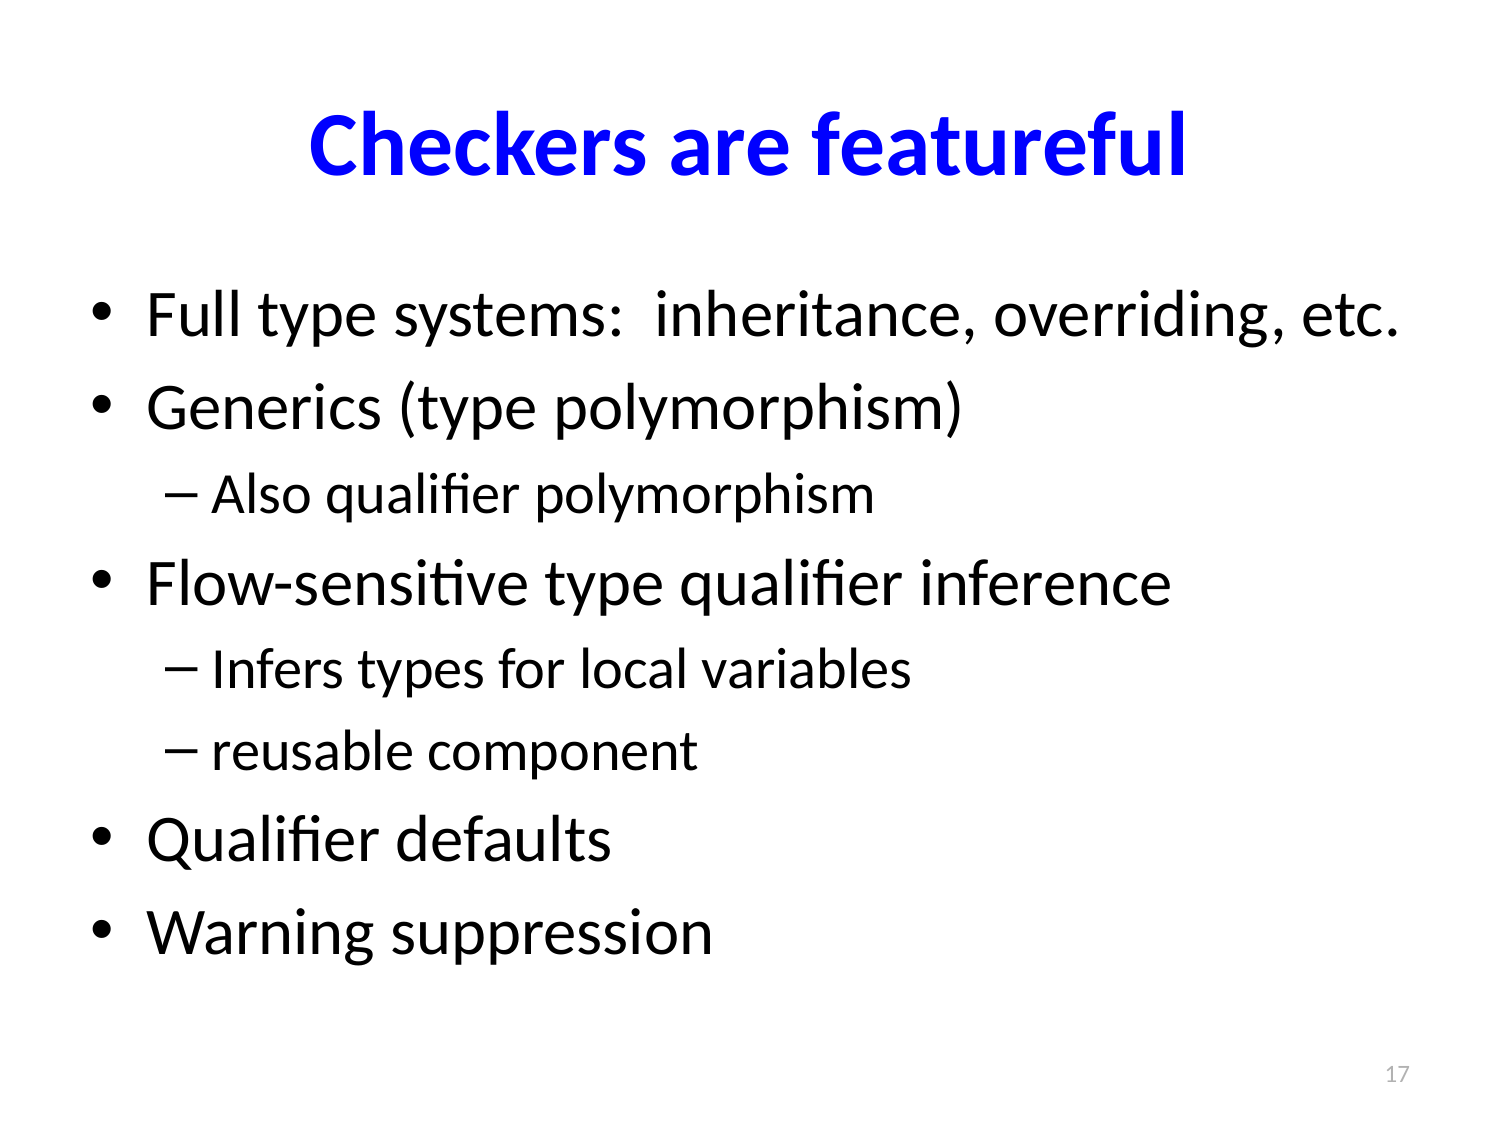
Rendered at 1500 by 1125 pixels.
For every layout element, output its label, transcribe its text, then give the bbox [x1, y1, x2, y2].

slide_number 17 [1074, 1042, 1425, 1103]
list Full type systems: inheritance, overriding, etc. Generics (type polymorphism) Also qualifier polymorphism Flow-sensitive type qualifier inference Infers types for local variables reusable component Qualifier defaults Warning suppression [75, 262, 1425, 1005]
title Checkers are featureful [75, 45, 1425, 233]
